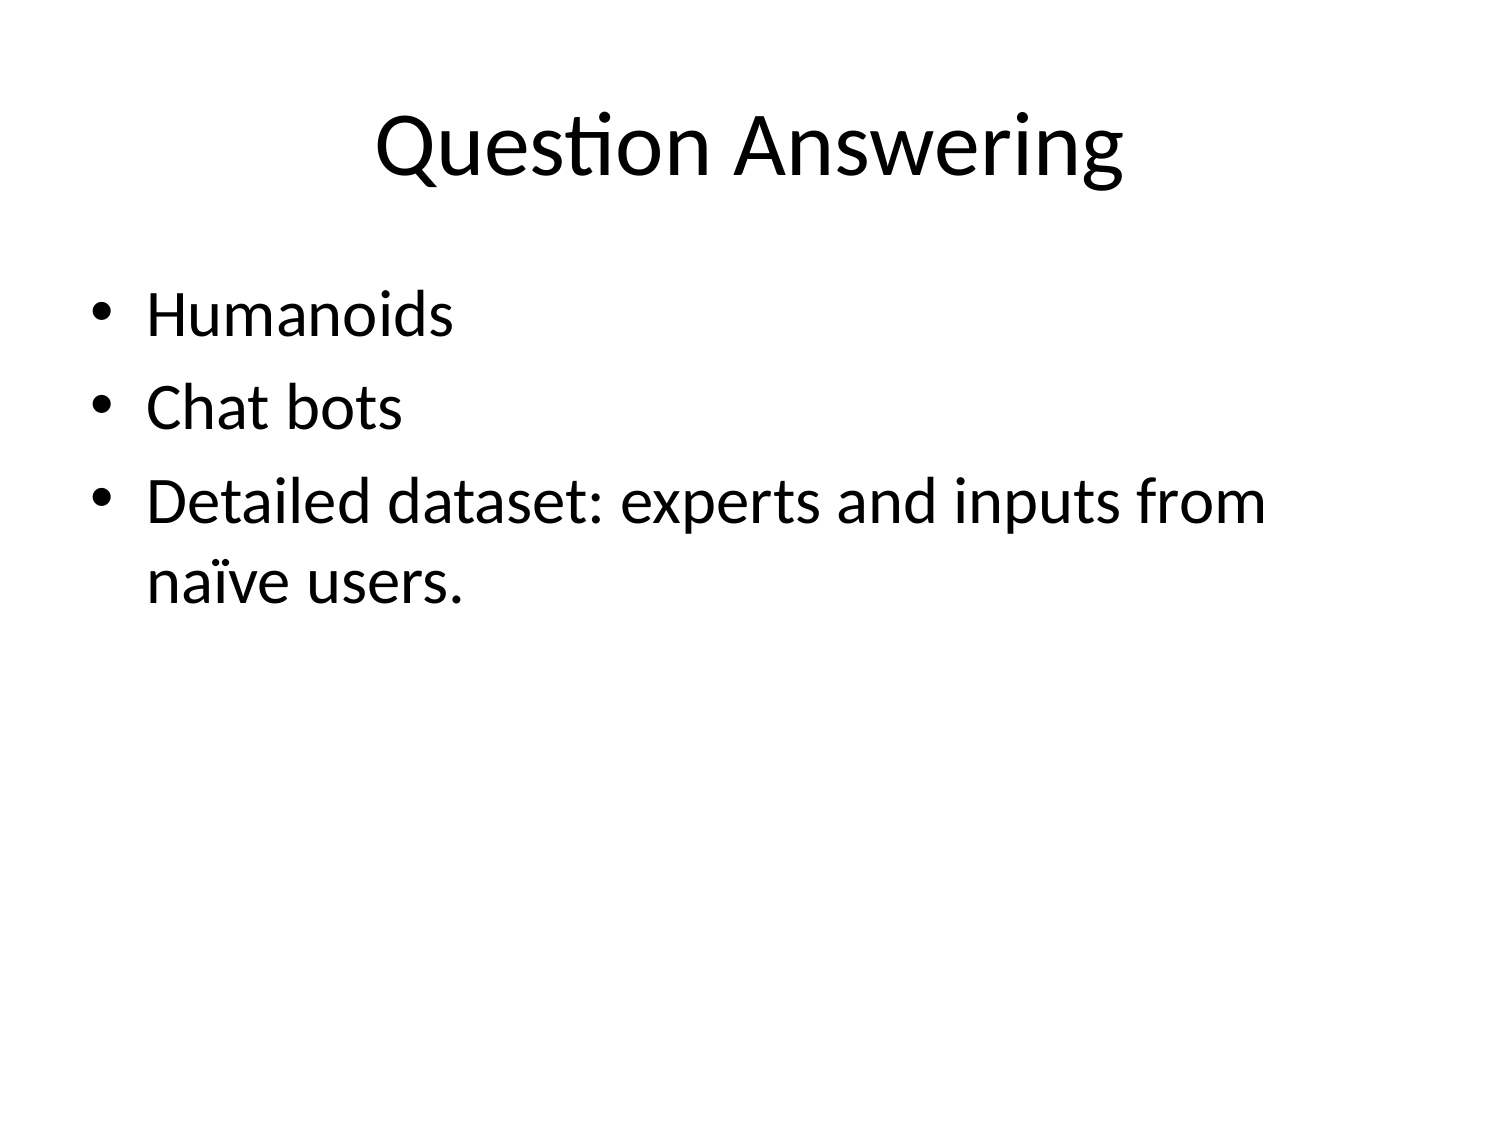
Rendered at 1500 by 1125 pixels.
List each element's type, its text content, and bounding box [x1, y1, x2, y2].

list Humanoids Chat bots Detailed dataset: experts and inputs from naïve users. [75, 262, 1425, 1005]
title Question Answering [75, 45, 1425, 233]
